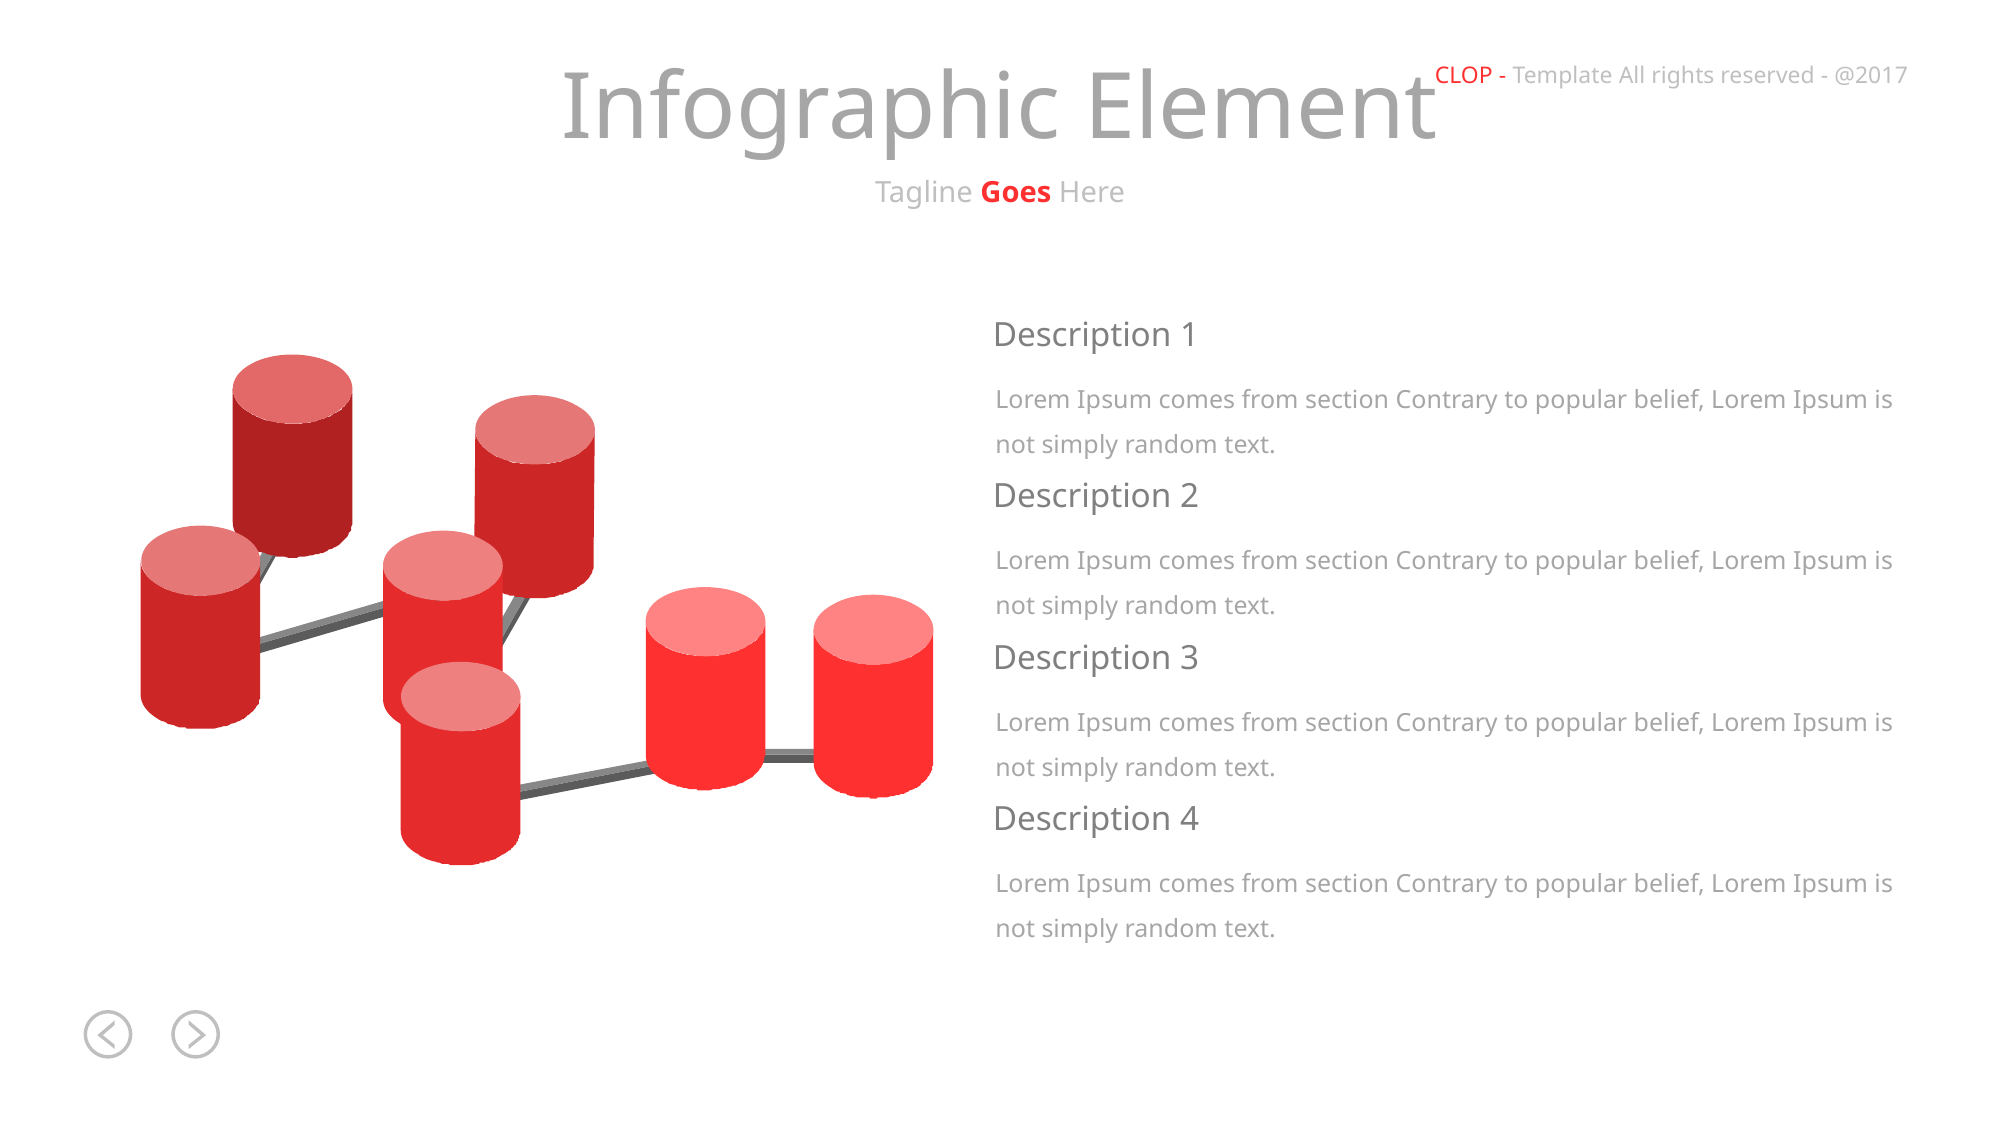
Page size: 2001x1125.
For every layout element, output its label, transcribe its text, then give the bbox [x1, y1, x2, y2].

text_box [521, 760, 648, 792]
text_box [645, 587, 766, 657]
text_box Description 2 [978, 466, 1215, 522]
text_box [140, 560, 261, 729]
text_box Lorem Ipsum comes from section Contrary to popular belief, Lorem Ipsum is not simply random text. [980, 684, 1910, 789]
text_box [382, 530, 503, 601]
text_box [232, 354, 353, 424]
text_box [813, 633, 934, 799]
text_box [383, 572, 503, 724]
text_box [261, 601, 383, 644]
text_box Description 3 [978, 628, 1215, 684]
text_box [645, 625, 766, 791]
text_box [141, 525, 261, 596]
text_box Lorem Ipsum comes from section Contrary to popular belief, Lorem Ipsum is not simply random text. [980, 360, 1910, 466]
text_box [232, 392, 353, 558]
text_box [503, 599, 530, 646]
text_box [764, 755, 813, 763]
text_box Tagline Goes Here [860, 165, 1140, 216]
text_box [475, 395, 595, 465]
text_box Lorem Ipsum comes from section Contrary to popular belief, Lorem Ipsum is not simply random text. [980, 522, 1910, 627]
text_box Description 4 [978, 790, 1215, 845]
text_box [474, 435, 595, 599]
text_box Lorem Ipsum comes from section Contrary to popular belief, Lorem Ipsum is not simply random text. [980, 845, 1910, 951]
text_box [400, 697, 521, 866]
text_box [503, 596, 525, 637]
text_box [400, 661, 521, 732]
text_box Description 1 [978, 305, 1215, 361]
text_box [261, 556, 276, 583]
text_box [766, 748, 813, 755]
text_box [261, 609, 383, 653]
text_box [813, 594, 934, 665]
text_box [260, 553, 273, 576]
text_box [521, 767, 654, 800]
text_box Infographic Element [546, 39, 1454, 165]
